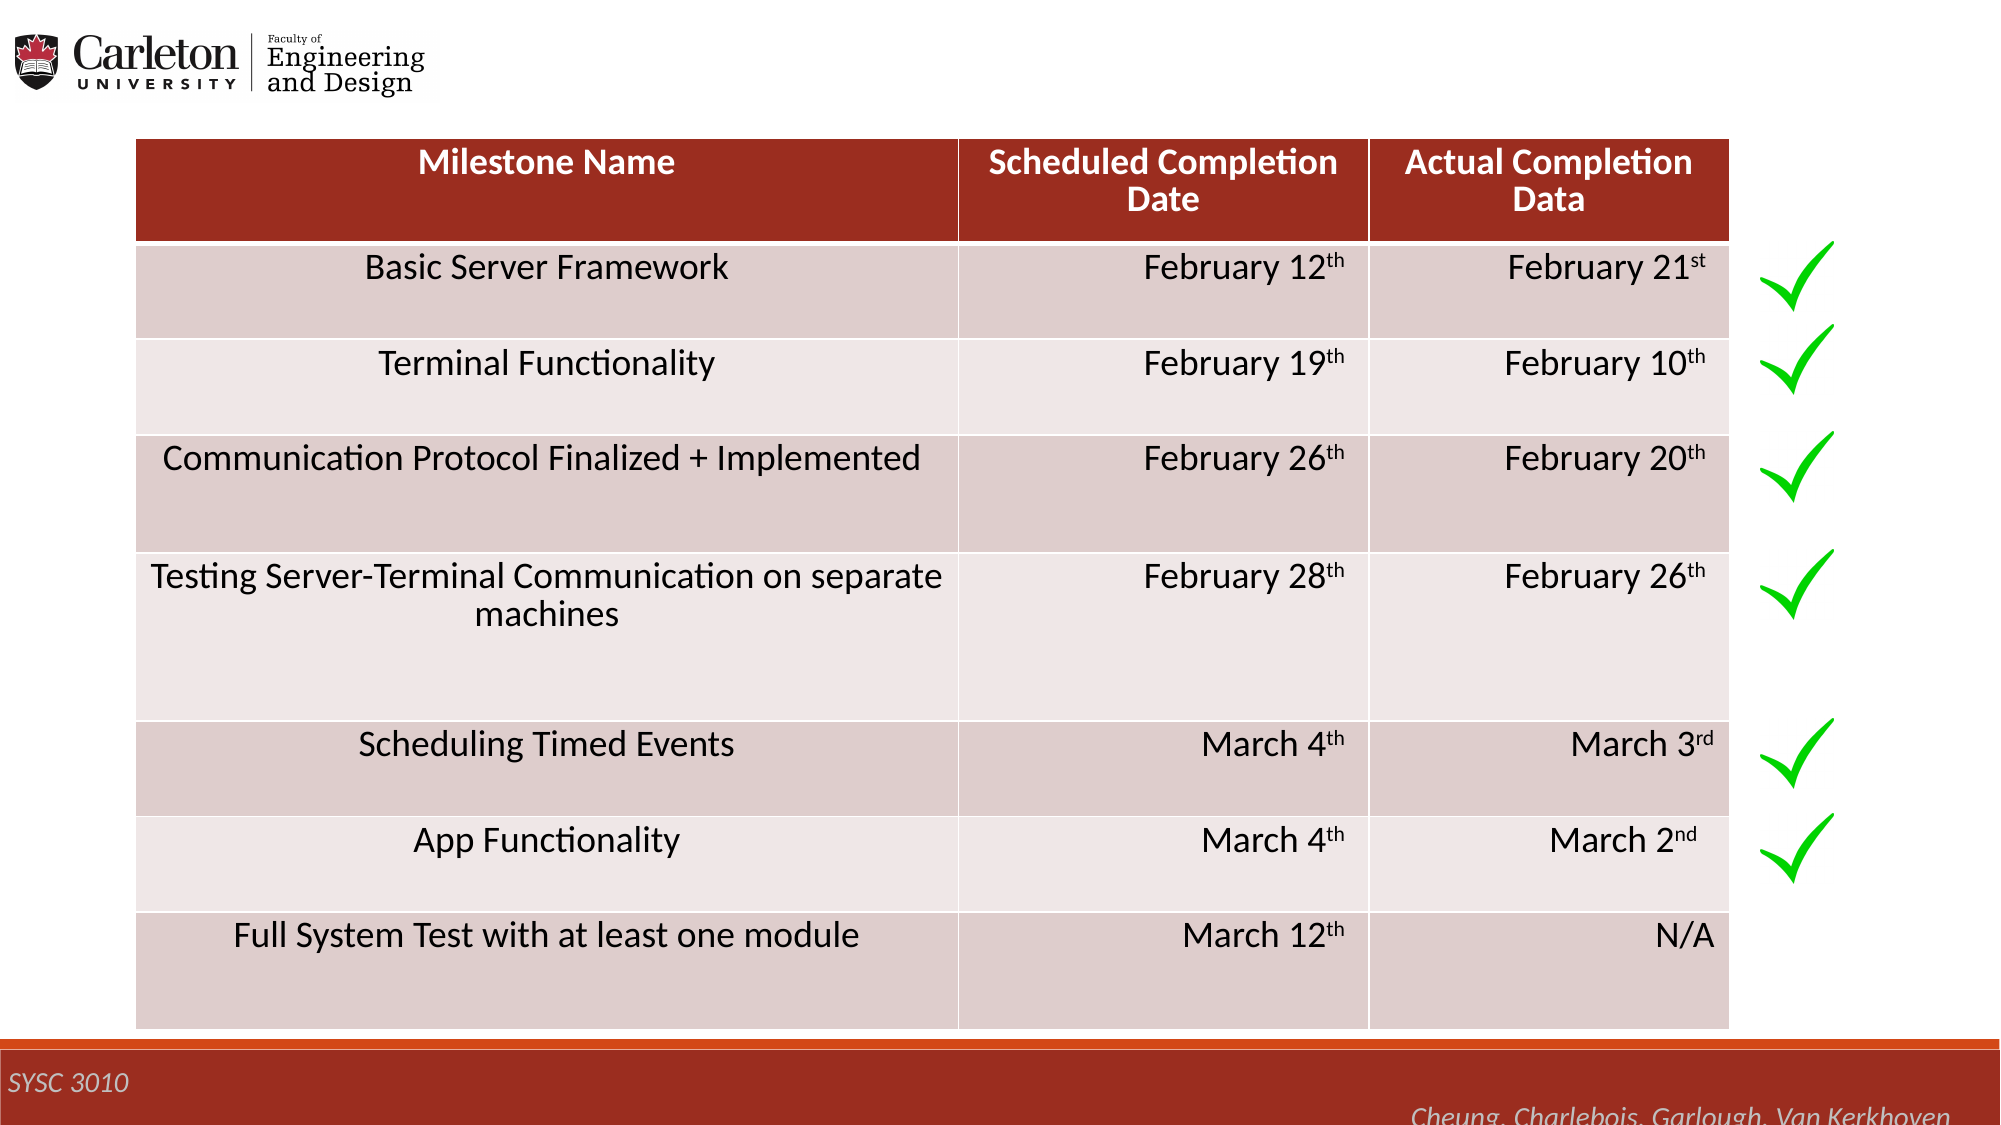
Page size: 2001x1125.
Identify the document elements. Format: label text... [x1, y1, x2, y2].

table_cell March 4th [959, 817, 1368, 911]
table_cell N/A [1370, 913, 1729, 1029]
table_cell February 20th [1370, 436, 1729, 552]
table_cell February 21st [1370, 246, 1729, 338]
table_cell March 2nd [1370, 817, 1729, 911]
table_cell February 19th [959, 340, 1368, 434]
text_box SYSC 3010 Cheung, Charlebois, Garlough, Van Kerkhoven [0, 1056, 1967, 1125]
picture [1759, 812, 1835, 885]
table_cell February 10th [1370, 340, 1729, 434]
table_cell Full System Test with at least one module [136, 913, 958, 1029]
table_cell February 26th [959, 436, 1368, 552]
picture [1759, 431, 1835, 503]
table_cell March 12th [959, 913, 1368, 1029]
table_cell Basic Server Framework [136, 246, 958, 338]
table_header Scheduled Completion Date [959, 139, 1368, 241]
table_header Actual Completion Data [1370, 139, 1729, 241]
table_cell Scheduling Timed Events [136, 722, 958, 816]
table_cell Communication Protocol Finalized + Implemented [136, 436, 958, 552]
picture [1759, 548, 1835, 620]
table_cell February 26th [1370, 554, 1729, 720]
picture [14, 29, 440, 104]
picture [1759, 717, 1835, 790]
table_cell March 3rd [1370, 722, 1729, 816]
picture [1759, 323, 1835, 396]
table_cell March 4th [959, 722, 1368, 816]
table_cell February 12th [959, 246, 1368, 338]
table_cell Terminal Functionality [136, 340, 958, 434]
table_cell Testing Server-Terminal Communication on separate machines [136, 554, 958, 720]
table_cell February 28th [959, 554, 1368, 720]
table_cell App Functionality [136, 817, 958, 911]
table_header Milestone Name [136, 139, 958, 241]
picture [1759, 240, 1835, 313]
